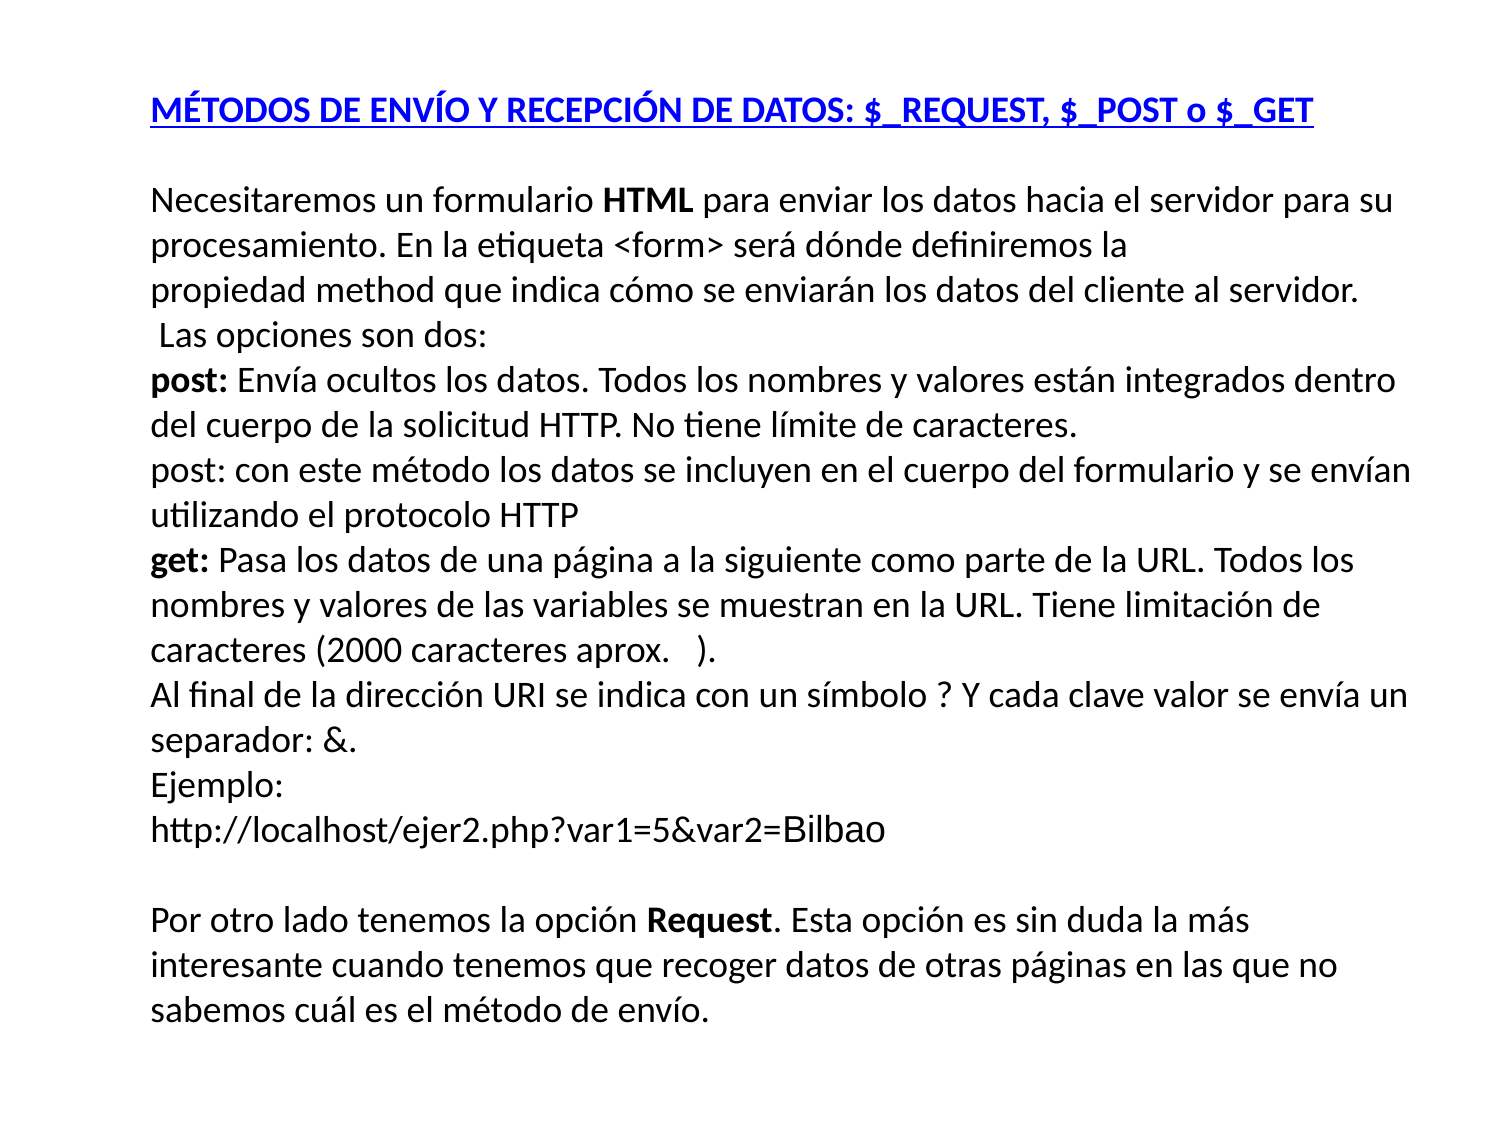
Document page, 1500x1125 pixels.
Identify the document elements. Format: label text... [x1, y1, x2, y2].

text_box MÉTODOS DE ENVÍO Y RECEPCIÓN DE DATOS: $_REQUEST, $_POST o $_GET Necesitaremos un formulario HTML para enviar los datos hacia el servidor para su procesamiento. En la etiqueta <form> será dónde definiremos la propiedad method que indica cómo se enviarán los datos del cliente al servidor. Las opciones son dos: post: Envía ocultos los datos. Todos los nombres y valores están integrados dentro del cuerpo de la solicitud HTTP. No tiene límite de caracteres. post: con este método los datos se incluyen en el cuerpo del formulario y se envían utilizando el protocolo HTTP get: Pasa los datos de una página a la siguiente como parte de la URL. Todos los nombres y valores de las variables se muestran en la URL. Tiene limitación de caracteres (2000 caracteres aprox. ). Al final de la dirección URI se indica con un símbolo ? Y cada clave valor se envía un separador: &. Ejemplo: http://localhost/ejer2.php?var1=5&var2=Bilbao Por otro lado tenemos la opción Request. Esta opción es sin duda la más interesante cuando tenemos que recoger datos de otras páginas en las que no sabemos cuál es el método de envío. [135, 78, 1435, 1083]
